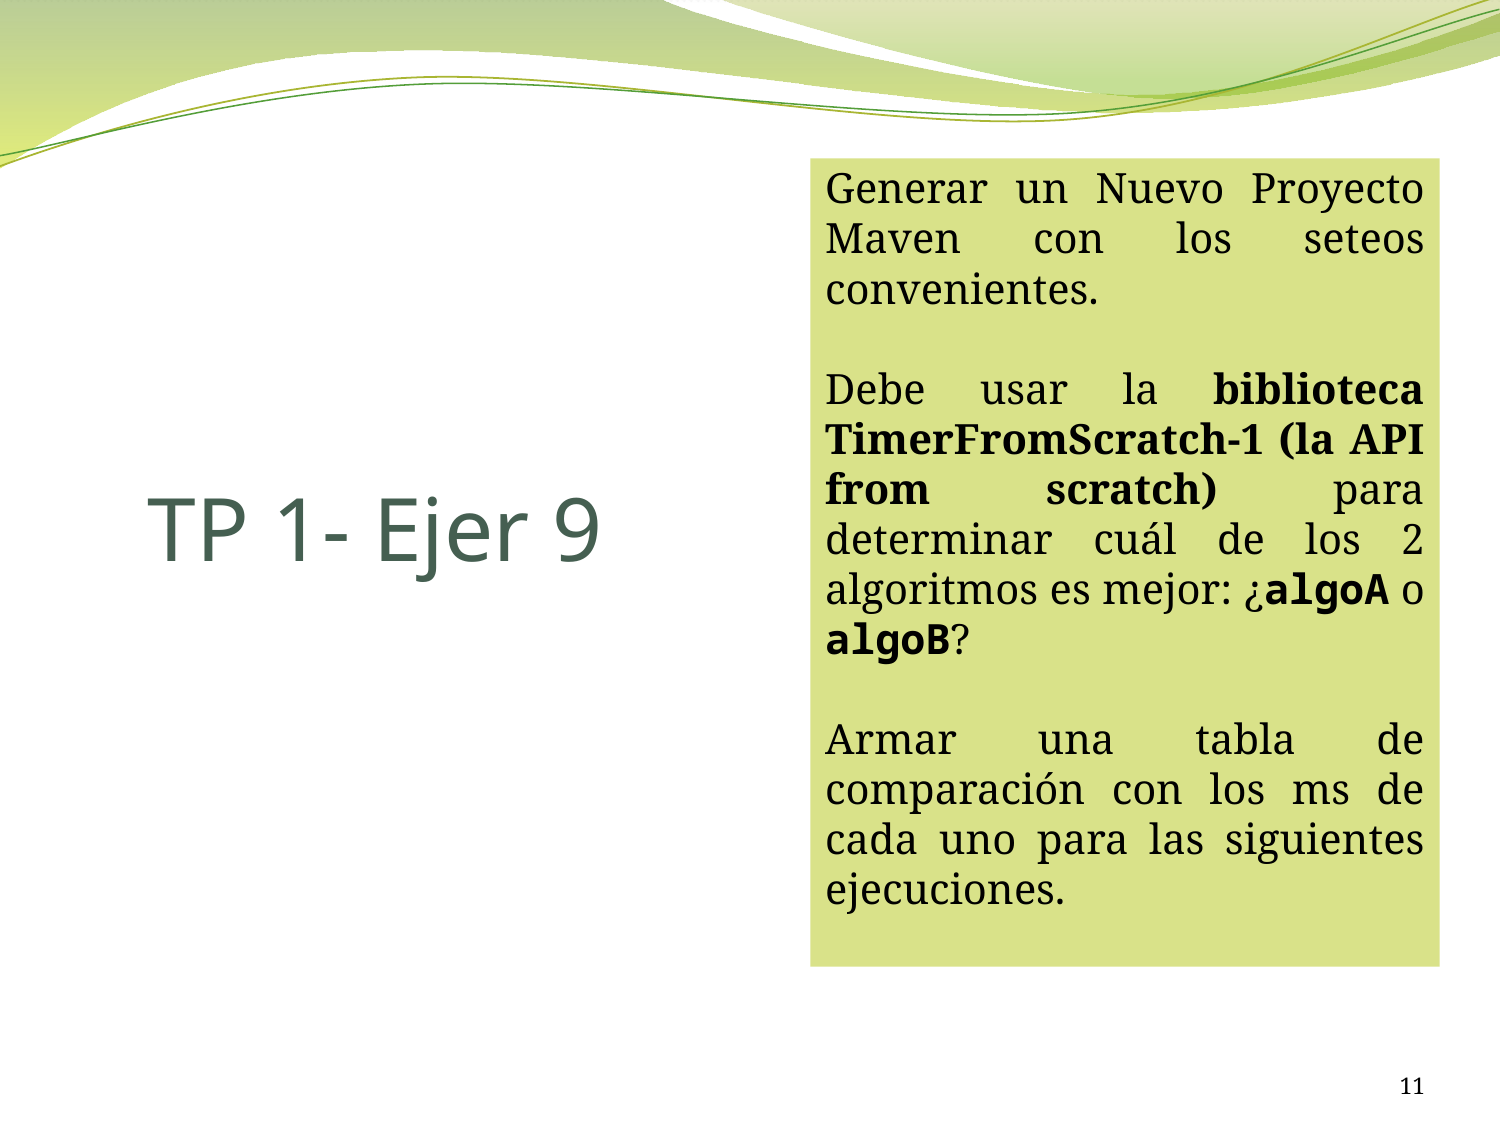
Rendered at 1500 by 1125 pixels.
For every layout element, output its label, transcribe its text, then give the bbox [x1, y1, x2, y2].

title TP 1- Ejer 9 [43, 251, 708, 594]
slide_number 11 [1387, 1017, 1478, 1104]
list Generar un Nuevo Proyecto Maven con los seteos convenientes. Debe usar la biblioteca TimerFromScratch-1 (la API from scratch) para determinar cuál de los 2 algoritmos es mejor: ¿algoA o algoB? Armar una tabla de comparación con los ms de cada uno para las siguientes ejecuciones. [810, 158, 1440, 967]
